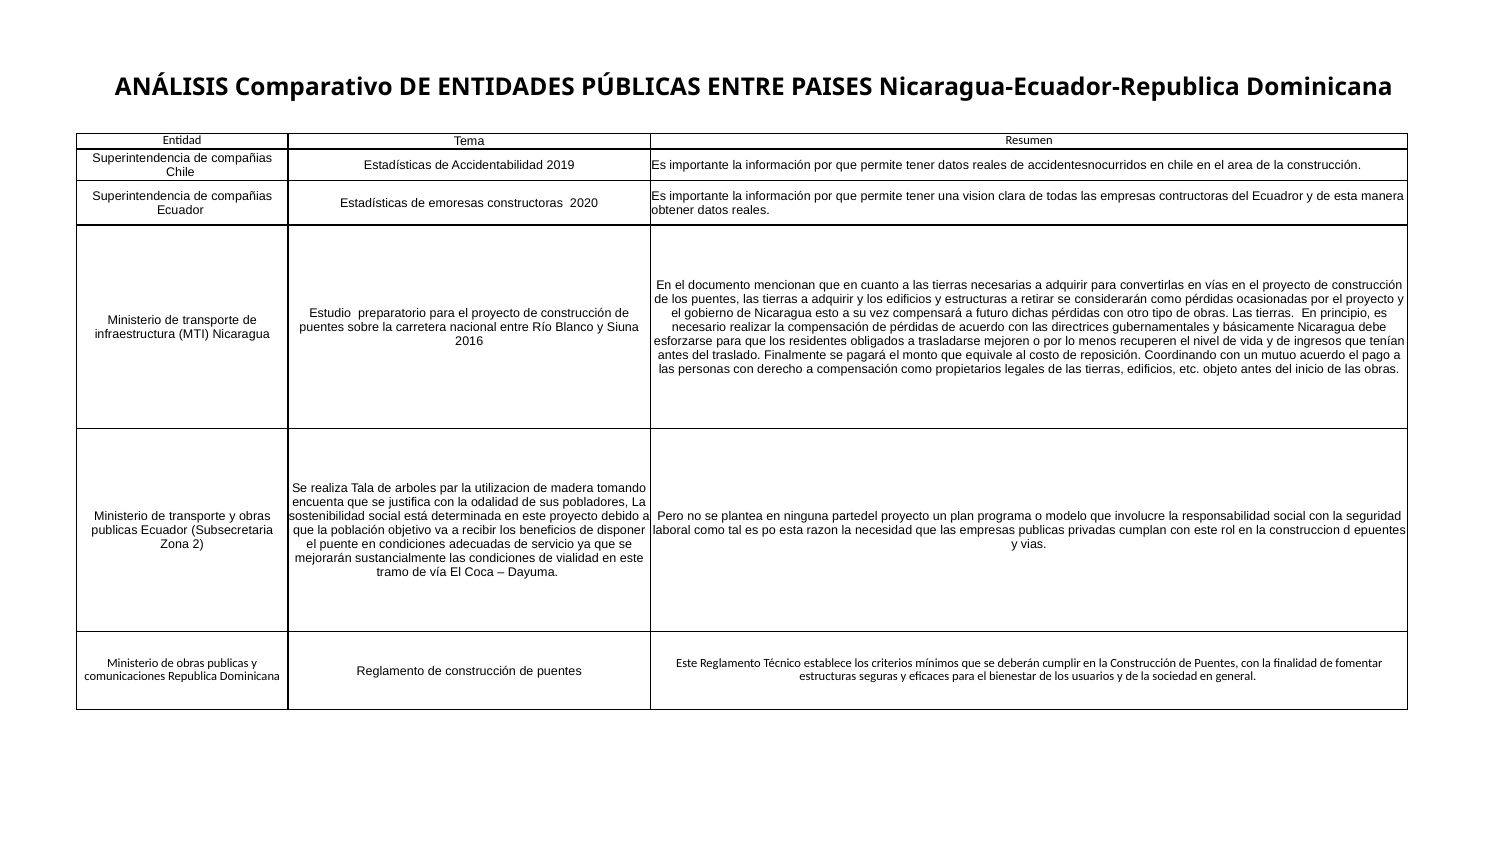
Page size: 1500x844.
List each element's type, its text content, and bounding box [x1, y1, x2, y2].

table_header Tema [289, 134, 650, 148]
title ANÁLISIS Comparativo DE ENTIDADES PÚBLICAS ENTRE PAISES Nicaragua-Ecuador-Republica Dominicana [99, 54, 1432, 121]
table_cell Pero no se plantea en ninguna partedel proyecto un plan programa o modelo que involucre la responsabilidad social con la seguridad laboral como tal es po esta razon la necesidad que las empresas publicas privadas cumplan con este rol en la construccion d epuentes y vias. [651, 429, 1407, 631]
table_cell Estudio preparatorio para el proyecto de construcción de puentes sobre la carretera nacional entre Río Blanco y Siuna 2016 [289, 226, 650, 428]
table_cell Este Reglamento Técnico establece los criterios mínimos que se deberán cumplir en la Construcción de Puentes, con la finalidad de fomentar estructuras seguras y eficaces para el bienestar de los usuarios y de la sociedad en general. [651, 632, 1407, 709]
table_cell Ministerio de transporte de infraestructura (MTI) Nicaragua [77, 226, 287, 428]
table_cell Ministerio de transporte y obras publicas Ecuador (Subsecretaria Zona 2) [77, 429, 287, 631]
table_cell Superintendencia de compañias Chile [77, 150, 287, 180]
table_header Entidad [77, 134, 287, 148]
table_cell Se realiza Tala de arboles par la utilizacion de madera tomando encuenta que se justifica con la odalidad de sus pobladores, La sostenibilidad social está determinada en este proyecto debido a que la población objetivo va a recibir los beneficios de disponer el puente en condiciones adecuadas de servicio ya que se mejorarán sustancialmente las condiciones de vialidad en este tramo de vía El Coca – Dayuma. [289, 429, 650, 631]
table_cell En el documento mencionan que en cuanto a las tierras necesarias a adquirir para convertirlas en vías en el proyecto de construcción de los puentes, las tierras a adquirir y los edificios y estructuras a retirar se considerarán como pérdidas ocasionadas por el proyecto y el gobierno de Nicaragua esto a su vez compensará a futuro dichas pérdidas con otro tipo de obras. Las tierras. En principio, es necesario realizar la compensación de pérdidas de acuerdo con las directrices gubernamentales y básicamente Nicaragua debe esforzarse para que los residentes obligados a trasladarse mejoren o por lo menos recuperen el nivel de vida y de ingresos que tenían antes del traslado. Finalmente se pagará el monto que equivale al costo de reposición. Coordinando con un mutuo acuerdo el pago a las personas con derecho a compensación como propietarios legales de las tierras, edificios, etc. objeto antes del inicio de las obras. [651, 226, 1407, 428]
table_cell Estadísticas de emoresas constructoras 2020 [289, 181, 650, 224]
table_cell Estadísticas de Accidentabilidad 2019 [289, 150, 650, 180]
table_cell Es importante la información por que permite tener una vision clara de todas las empresas contructoras del Ecuadror y de esta manera obtener datos reales. [651, 181, 1407, 224]
table_cell Ministerio de obras publicas y comunicaciones Republica Dominicana [77, 632, 287, 709]
table_cell Es importante la información por que permite tener datos reales de accidentesnocurridos en chile en el area de la construcción. [651, 150, 1407, 180]
table_header Resumen [651, 134, 1407, 148]
table_cell Superintendencia de compañias Ecuador [77, 181, 287, 224]
table_cell Reglamento de construcción de puentes [289, 632, 650, 709]
